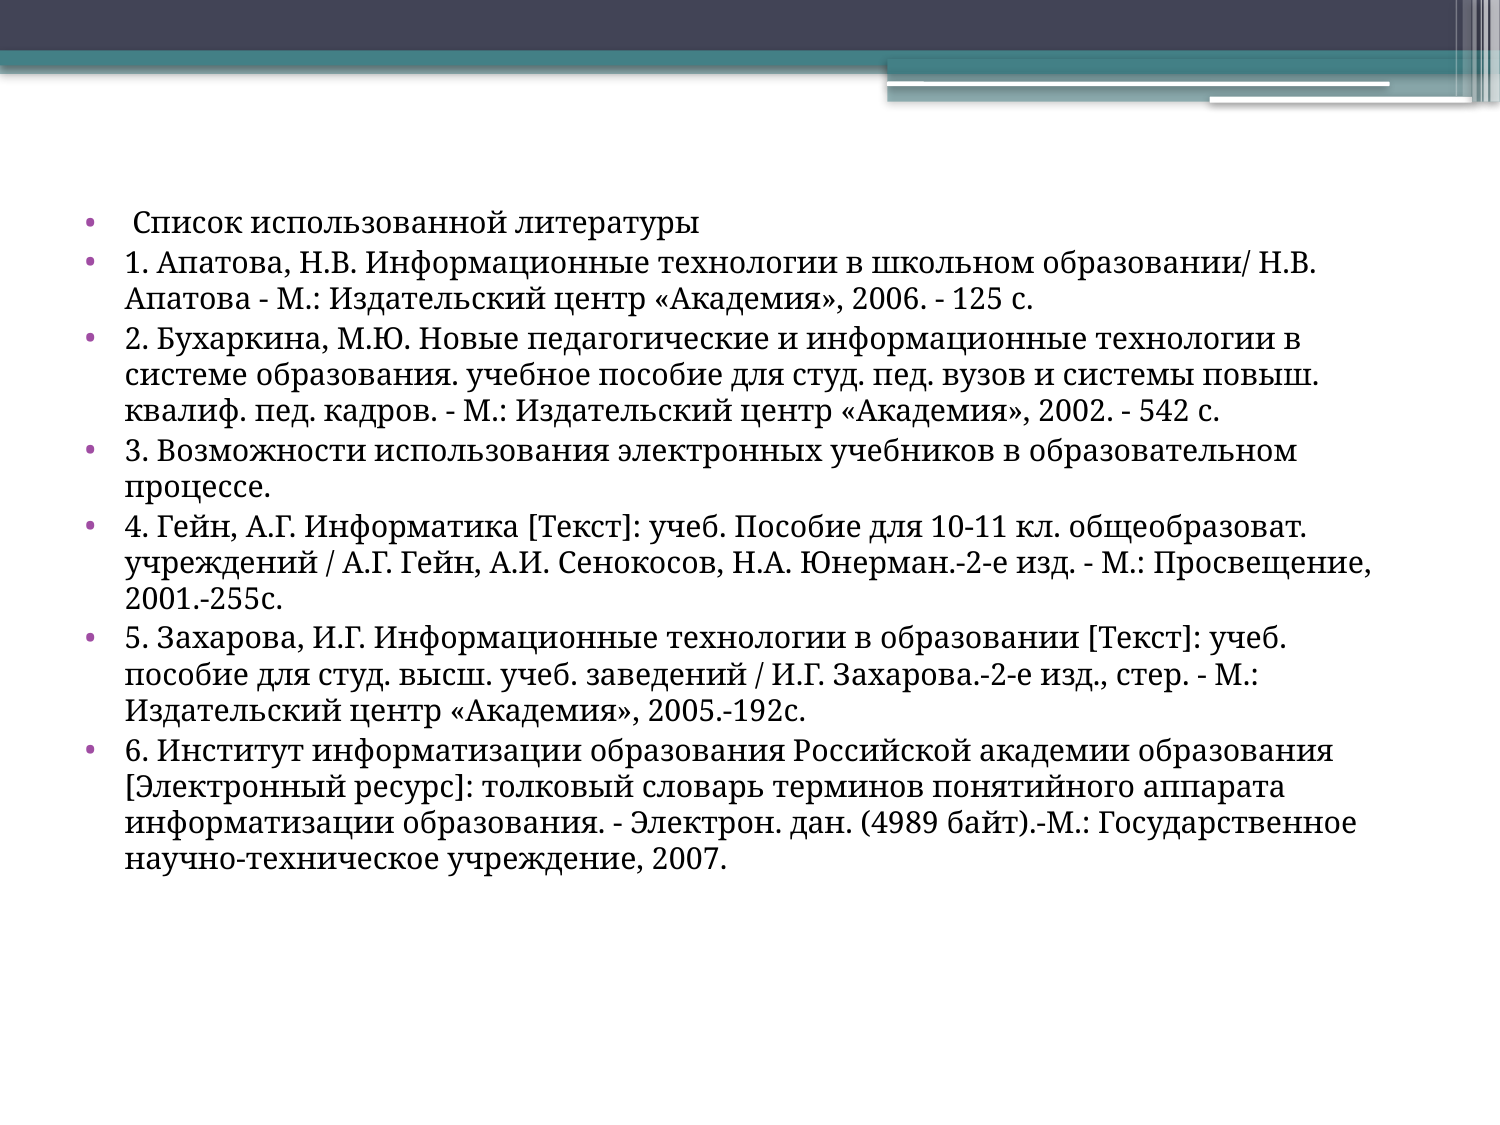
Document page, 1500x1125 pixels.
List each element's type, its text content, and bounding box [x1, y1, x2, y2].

list Список использованной литературы 1. Апатова, Н.В. Информационные технологии в школьном образовании/ Н.В. Апатова - М.: Издательский центр «Академия», 2006. - 125 с. 2. Бухаркина, М.Ю. Новые педагогические и информационные технологии в системе образования. учебное пособие для студ. пед. вузов и системы повыш. квалиф. пед. кадров. - М.: Издательский центр «Академия», 2002. - 542 с. 3. Возможности использования электронных учебников в образовательном процессе. 4. Гейн, А.Г. Информатика [Текст]: учеб. Пособие для 10-11 кл. общеобразоват. учреждений / А.Г. Гейн, А.И. Сенокосов, Н.А. Юнерман.-2-е изд. - М.: Просвещение, 2001.-255с. 5. Захарова, И.Г. Информационные технологии в образовании [Текст]: учеб. пособие для студ. высш. учеб. заведений / И.Г. Захарова.-2-е изд., стер. - М.: Издательский центр «Академия», 2005.-192с. 6. Институт информатизации образования Российской академии образования [Электронный ресурс]: толковый словарь терминов понятийного аппарата информатизации образования. - Электрон. дан. (4989 байт).-М.: Государственное научно-техническое учреждение, 2007. [53, 196, 1404, 906]
